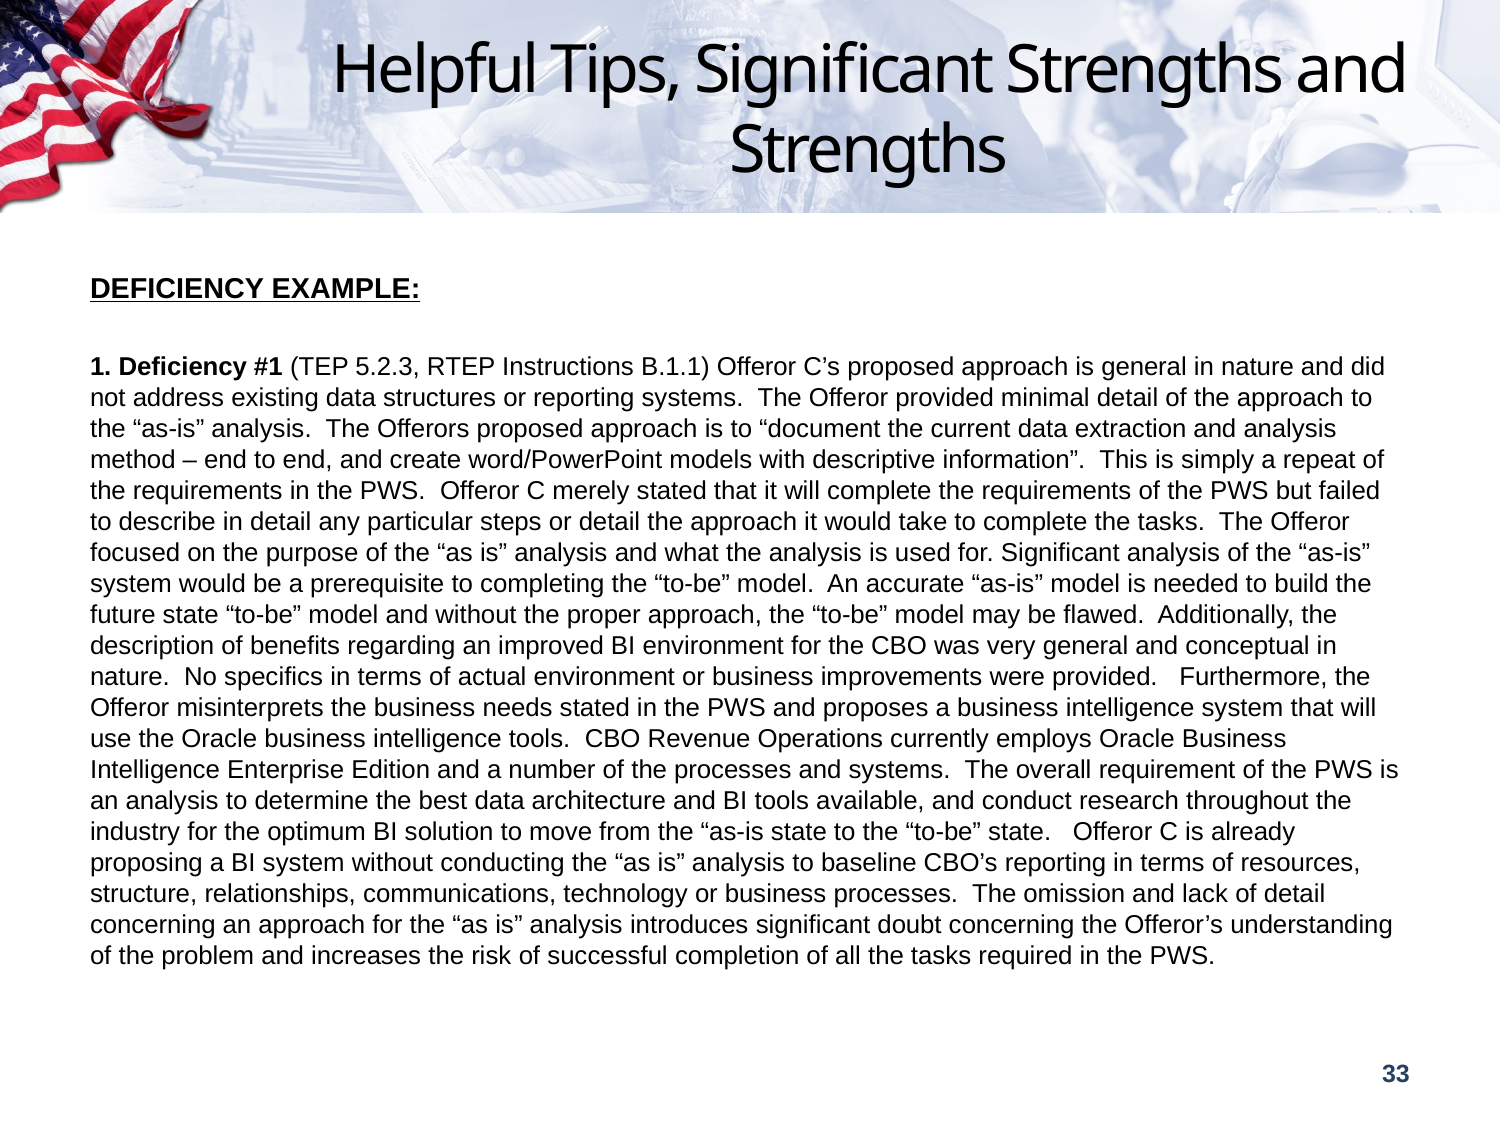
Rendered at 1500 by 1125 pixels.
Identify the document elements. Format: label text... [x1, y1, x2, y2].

slide_number 33 [1074, 1042, 1425, 1103]
picture [0, 0, 1500, 213]
title Helpful Tips, Significant Strengths and Strengths [225, 12, 1500, 200]
list DEFICIENCY EXAMPLE: 1. Deficiency #1 (TEP 5.2.3, RTEP Instructions B.1.1) Offeror C’s proposed approach is general in nature and did not address existing data structures or reporting systems. The Offeror provided minimal detail of the approach to the “as-is” analysis. The Offerors proposed approach is to “document the current data extraction and analysis method – end to end, and create word/PowerPoint models with descriptive information”. This is simply a repeat of the requirements in the PWS. Offeror C merely stated that it will complete the requirements of the PWS but failed to describe in detail any particular steps or detail the approach it would take to complete the tasks. The Offeror focused on the purpose of the “as is” analysis and what the analysis is used for. Significant analysis of the “as-is” system would be a prerequisite to completing the “to-be” model. An accurate “as-is” model is needed to build the future state “to-be” model and without the proper approach, the “to-be” model may be flawed. Additionally, the description of benefits regarding an improved BI environment for the CBO was very general and conceptual in nature. No specifics in terms of actual environment or business improvements were provided. Furthermore, the Offeror misinterprets the business needs stated in the PWS and proposes a business intelligence system that will use the Oracle business intelligence tools. CBO Revenue Operations currently employs Oracle Business Intelligence Enterprise Edition and a number of the processes and systems. The overall requirement of the PWS is an analysis to determine the best data architecture and BI tools available, and conduct research throughout the industry for the optimum BI solution to move from the “as-is state to the “to-be” state. Offeror C is already proposing a BI system without conducting the “as is” analysis to baseline CBO’s reporting in terms of resources, structure, relationships, communications, technology or business processes. The omission and lack of detail concerning an approach for the “as is” analysis introduces significant doubt concerning the Offeror’s understanding of the problem and increases the risk of successful completion of all the tasks required in the PWS. [75, 262, 1425, 1005]
